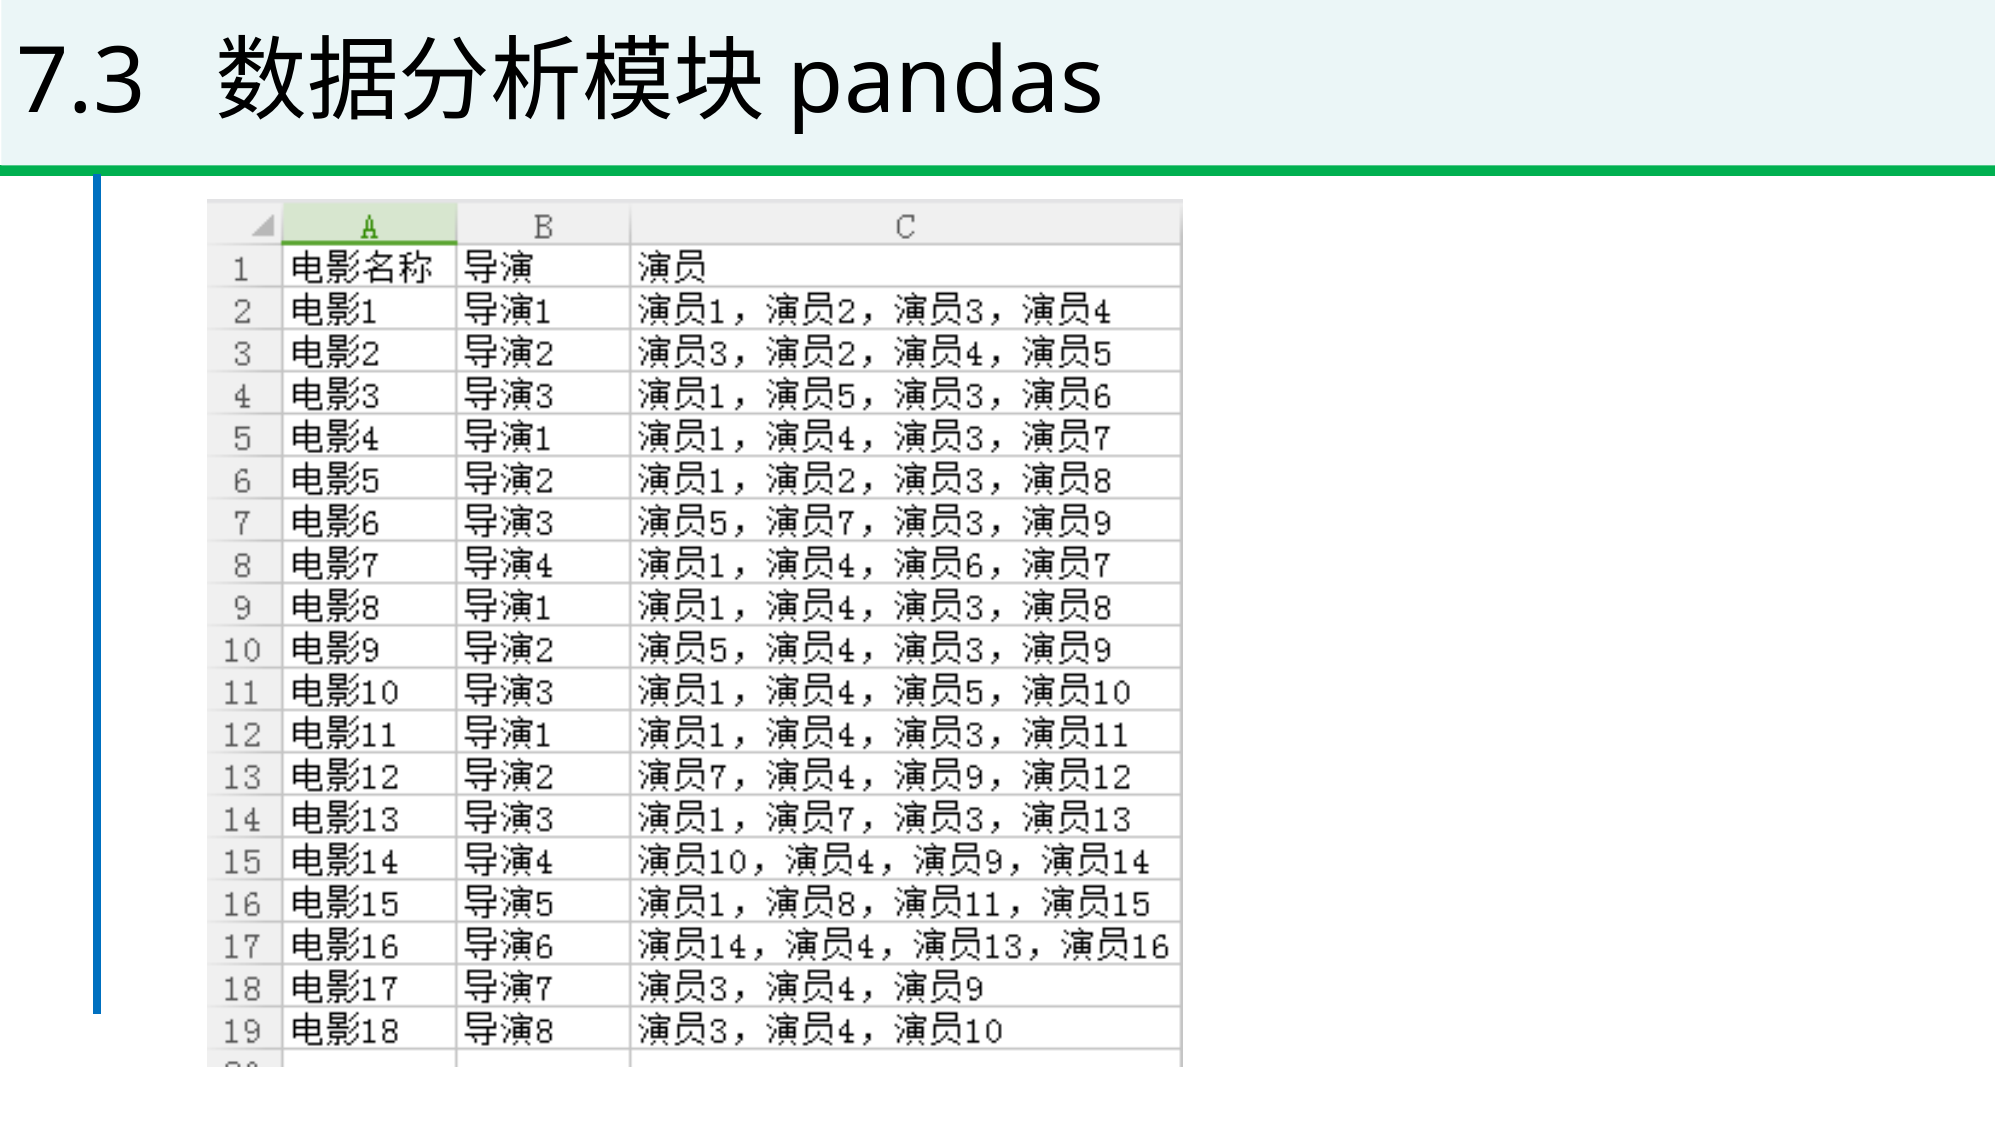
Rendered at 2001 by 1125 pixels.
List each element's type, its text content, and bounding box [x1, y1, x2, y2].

picture [207, 199, 1183, 1067]
title 7.3 数据分析模块pandas [1, 0, 1995, 166]
